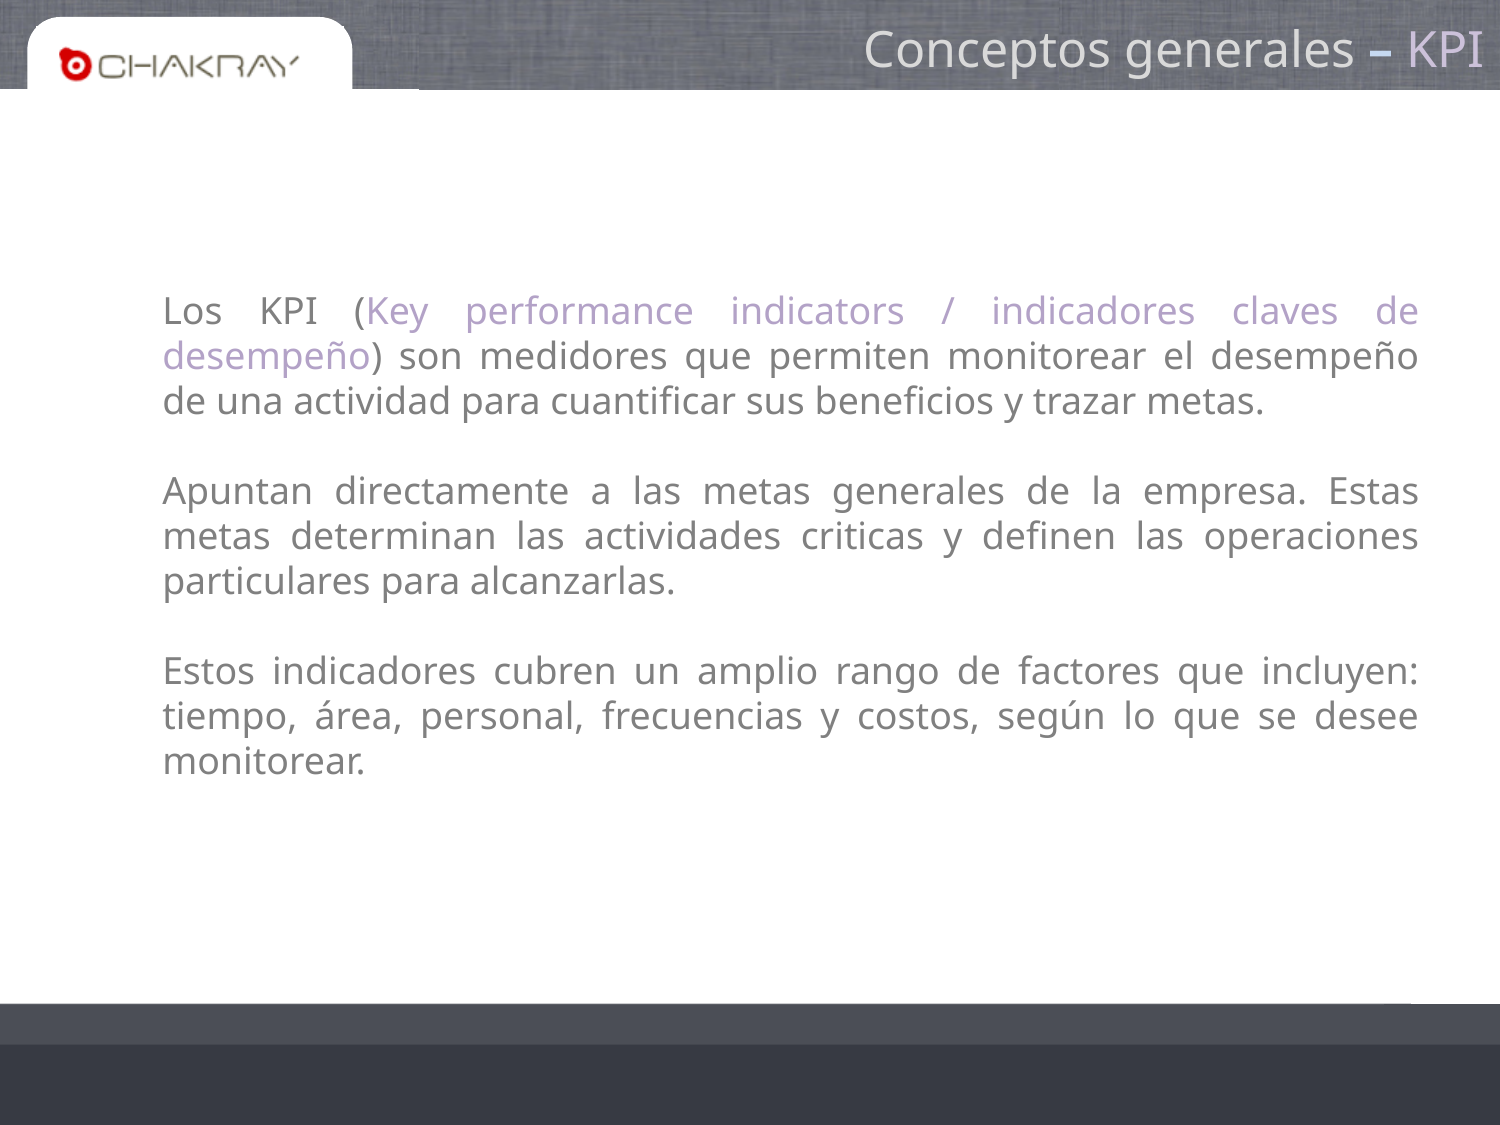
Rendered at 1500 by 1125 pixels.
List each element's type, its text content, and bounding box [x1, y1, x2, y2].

picture [0, 1001, 1500, 1125]
title Conceptos generales – KPI [372, 11, 1500, 84]
picture [0, 0, 1500, 114]
text_box Los KPI (Key performance indicators / indicadores claves de desempeño) son medidores que permiten monitorear el desempeño de una actividad para cuantificar sus beneficios y trazar metas. Apuntan directamente a las metas generales de la empresa. Estas metas determinan las actividades criticas y definen las operaciones particulares para alcanzarlas. Estos indicadores cubren un amplio rango de factores que incluyen: tiempo, área, personal, frecuencias y costos, según lo que se desee monitorear. [147, 280, 1435, 790]
